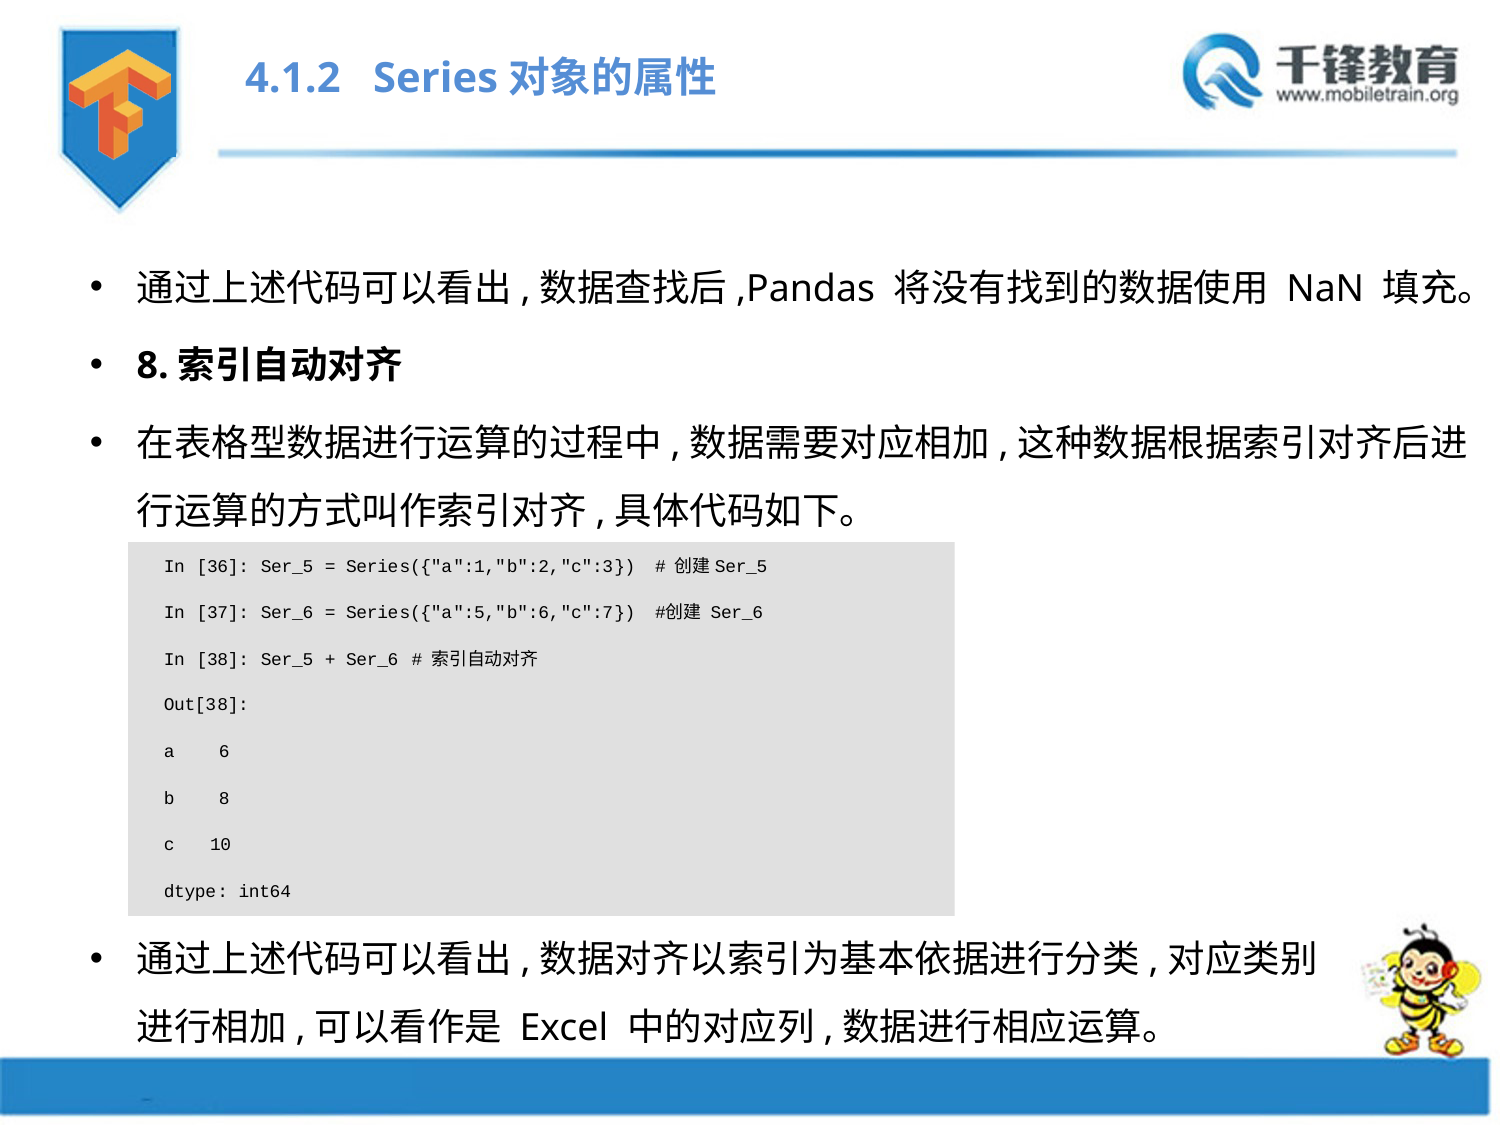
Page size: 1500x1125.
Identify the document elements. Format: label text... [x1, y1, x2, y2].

text_box 通过上述代码可以看出,数据对齐以索引为基本依据进行分类,对应类别进行相加,可以看作是 Excel 中的对应列,数据进行相应运算。 [0, 905, 1362, 1056]
text_box 4.1.2 Series对象的属性 [230, 29, 1069, 122]
text_box 通过上述代码可以看出,数据查找后,Pandas 将没有找到的数据使用 NaN 填充。 8.索引自动对齐 在表格型数据进行运算的过程中,数据需要对应相加,这种数据根据索引对齐后进行运算的方式叫作索引对齐,具体代码如下。 [0, 233, 1496, 540]
picture [0, 0, 1500, 1125]
